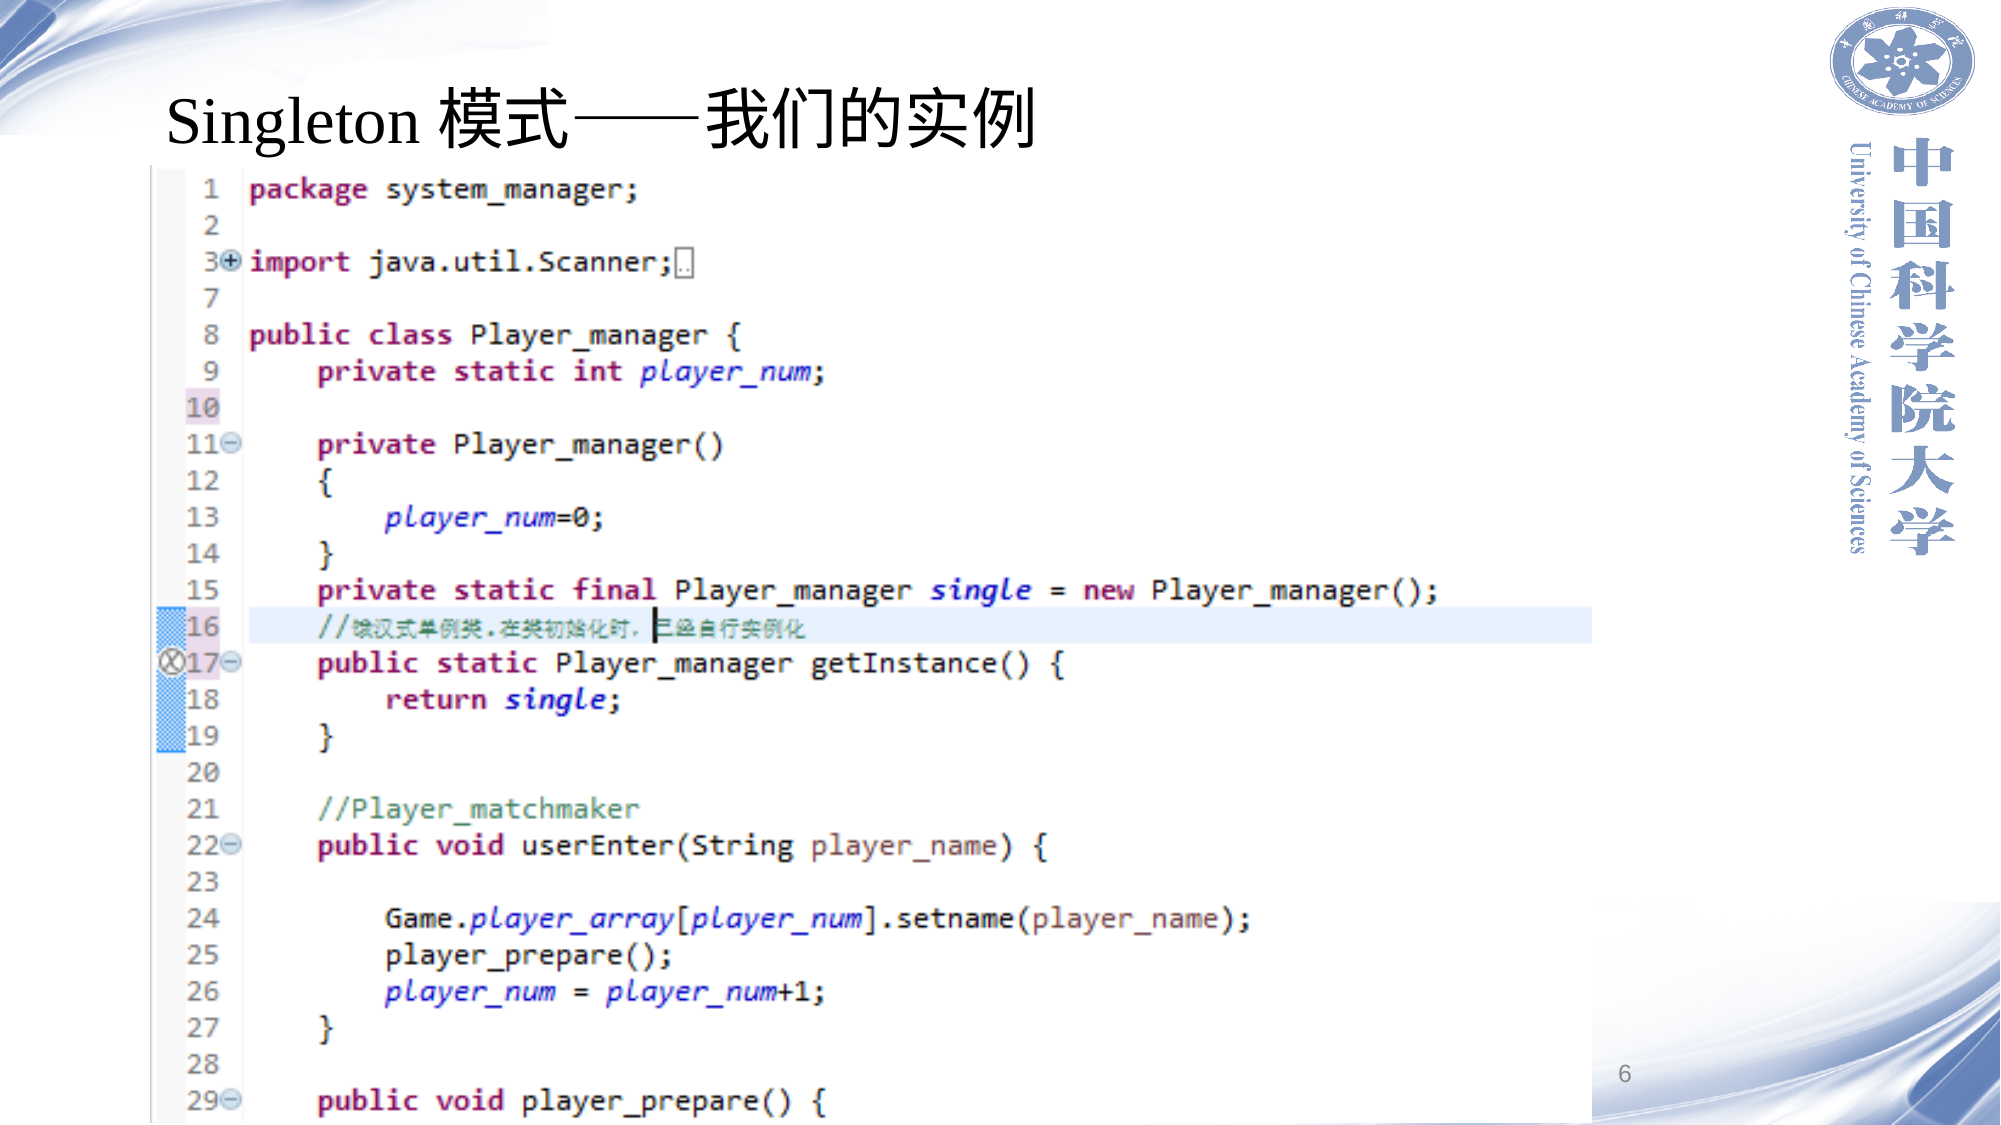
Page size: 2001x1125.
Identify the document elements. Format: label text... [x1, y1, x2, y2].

picture [150, 165, 2000, 1125]
picture [0, 0, 550, 135]
text_box 6 [1592, 1042, 1647, 1103]
text_box Singleton模式——我们的实例 [150, 69, 1077, 165]
